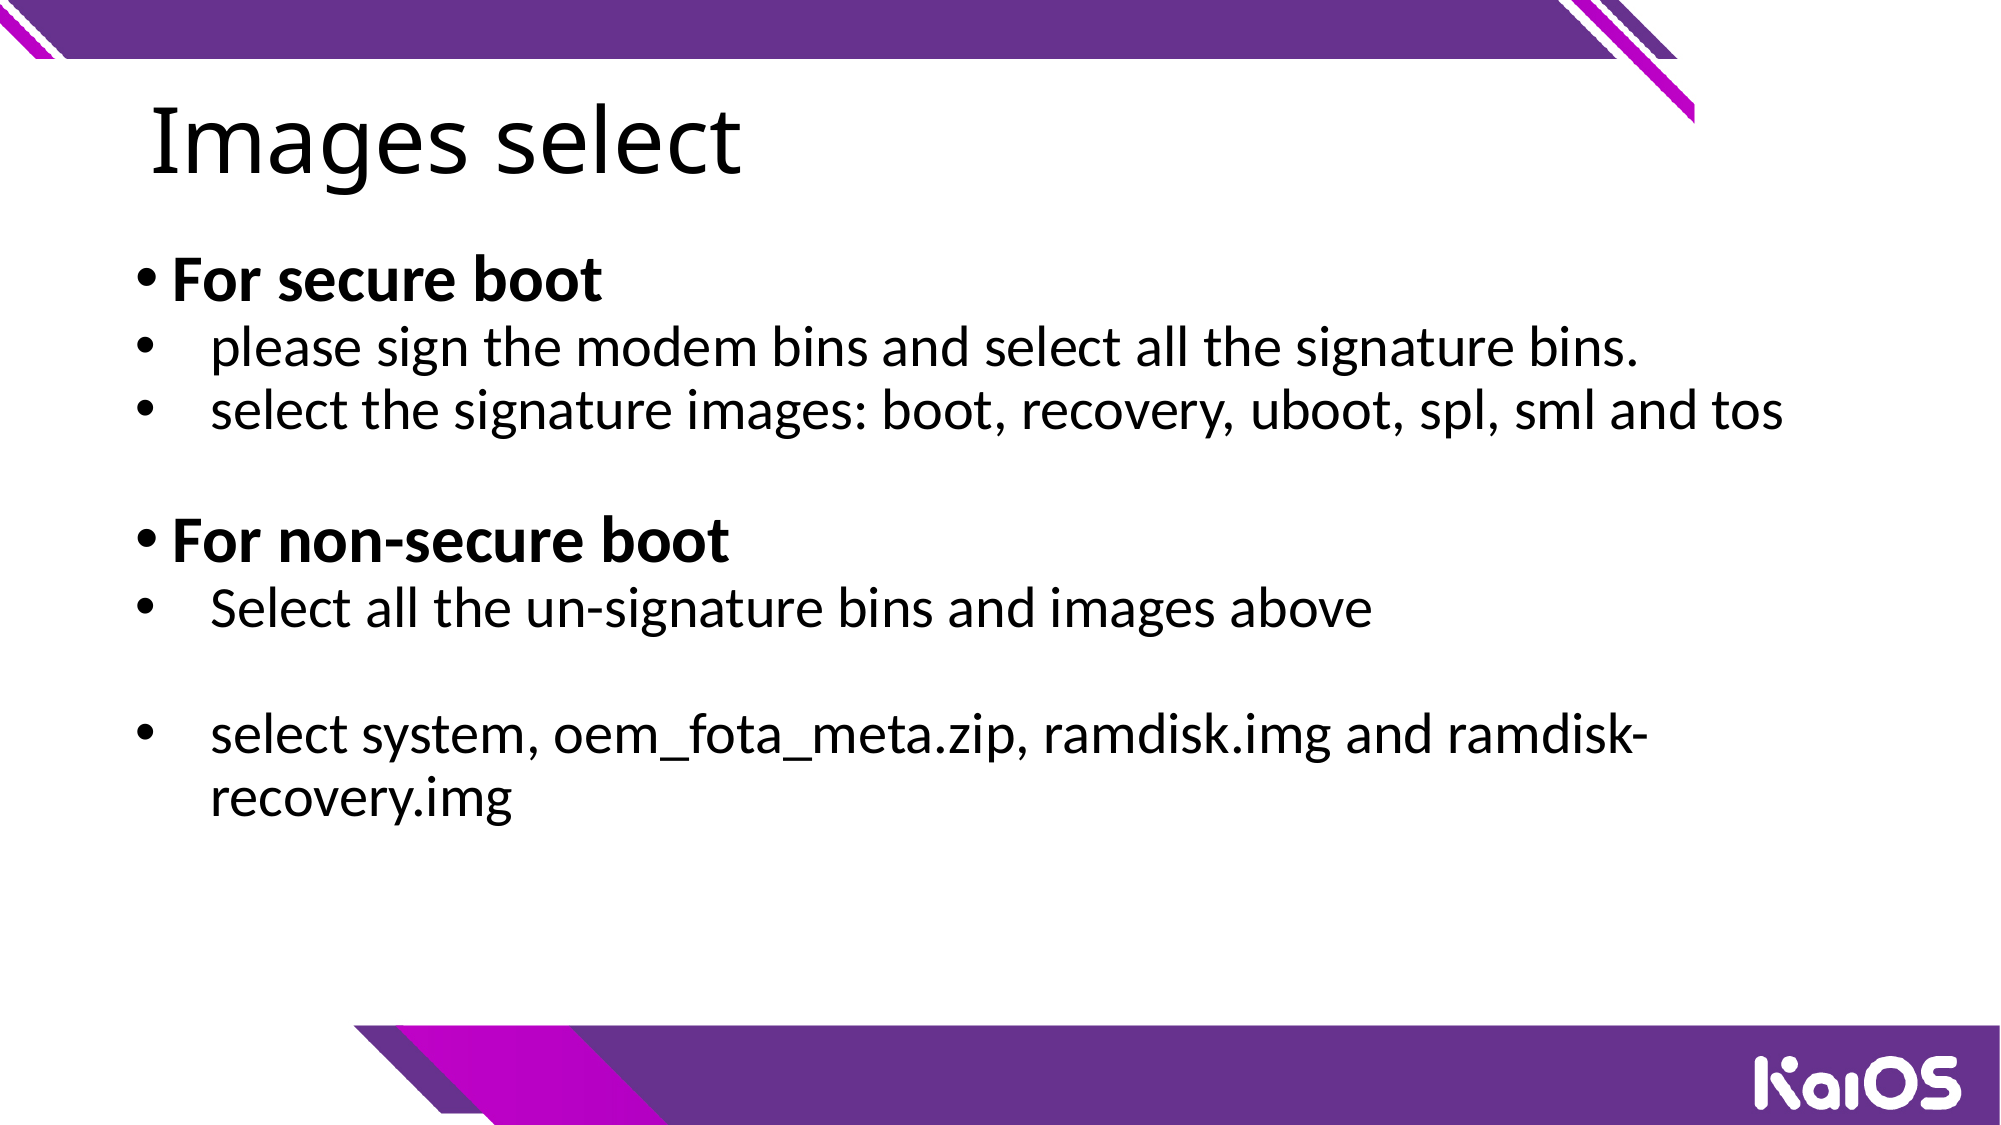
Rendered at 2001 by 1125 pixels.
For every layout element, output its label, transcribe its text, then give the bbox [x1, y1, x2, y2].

text_box For secure boot please sign the modem bins and select all the signature bins. select the signature images: boot, recovery, uboot, spl, sml and tos For non-secure boot Select all the un-signature bins and images above select system, oem_fota_meta.zip, ramdisk.img and ramdisk-recovery.img [120, 236, 1846, 1125]
text_box Images select [135, 87, 1861, 228]
picture [0, 0, 2000, 1125]
